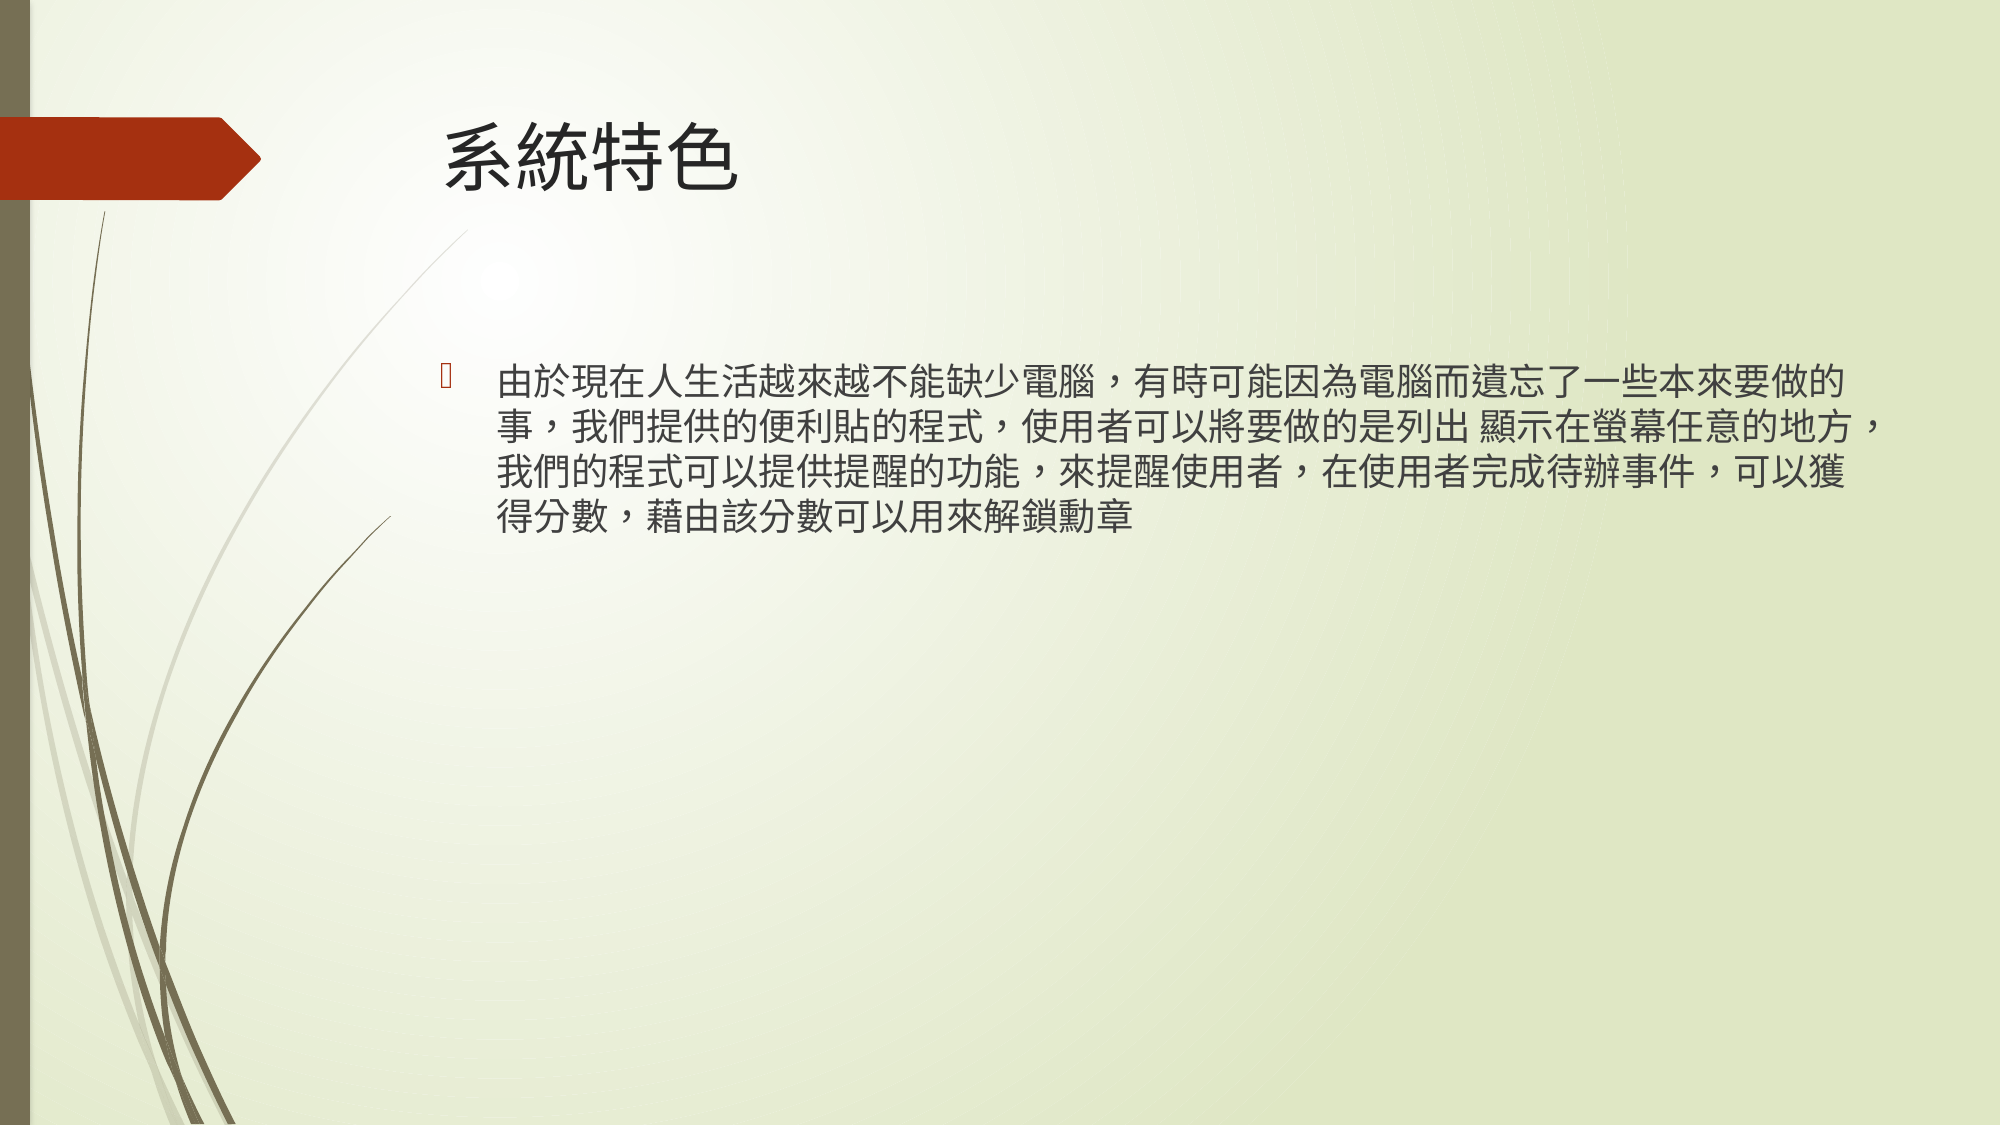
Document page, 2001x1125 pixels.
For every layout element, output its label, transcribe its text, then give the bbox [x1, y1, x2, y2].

title 系統特色 [425, 102, 1888, 313]
list 由於現在人生活越來越不能缺少電腦，有時可能因為電腦而遺忘了一些本來要做的事，我們提供的便利貼的程式，使用者可以將要做的是列出 顯示在螢幕任意的地方，我們的程式可以提供提醒的功能，來提醒使用者，在使用者完成待辦事件，可以獲得分數，藉由該分數可以用來解鎖勳章 [424, 350, 1888, 970]
